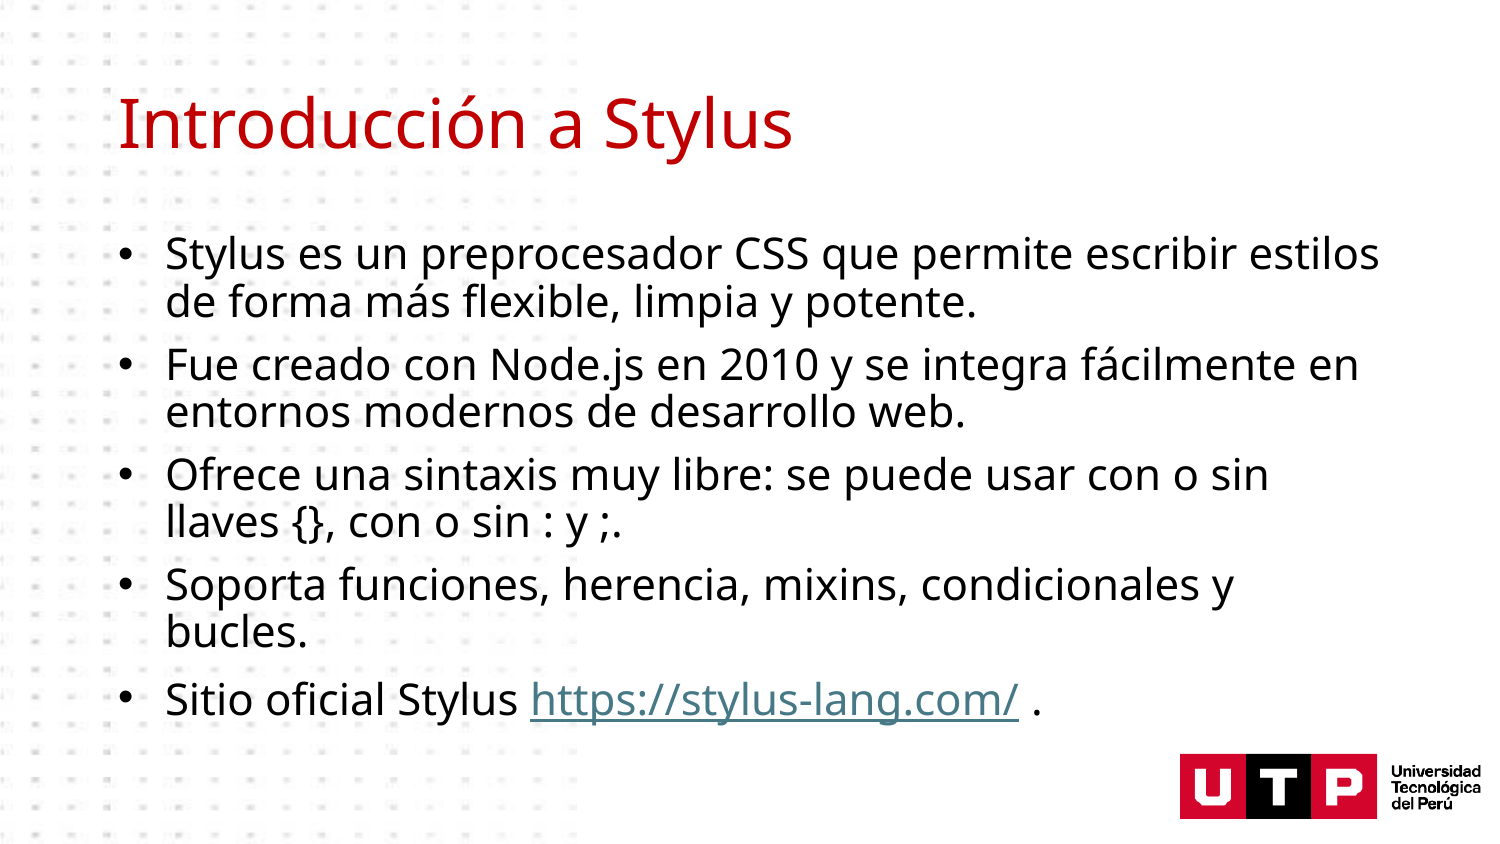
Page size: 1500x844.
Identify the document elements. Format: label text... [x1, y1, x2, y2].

title Introducción a Stylus [577, 44, 1397, 208]
list Stylus es un preprocesador CSS que permite escribir estilos de forma más flexible, limpia y potente. Fue creado con Node.js en 2010 y se integra fácilmente en entornos modernos de desarrollo web. Ofrece una sintaxis muy libre: se puede usar con o sin llaves {}, con o sin : y ;. Soporta funciones, herencia, mixins, condicionales y bucles. Sitio oficial Stylus https://stylus-lang.com/ . [577, 224, 1397, 760]
picture [1180, 752, 1500, 820]
picture [0, 0, 577, 844]
